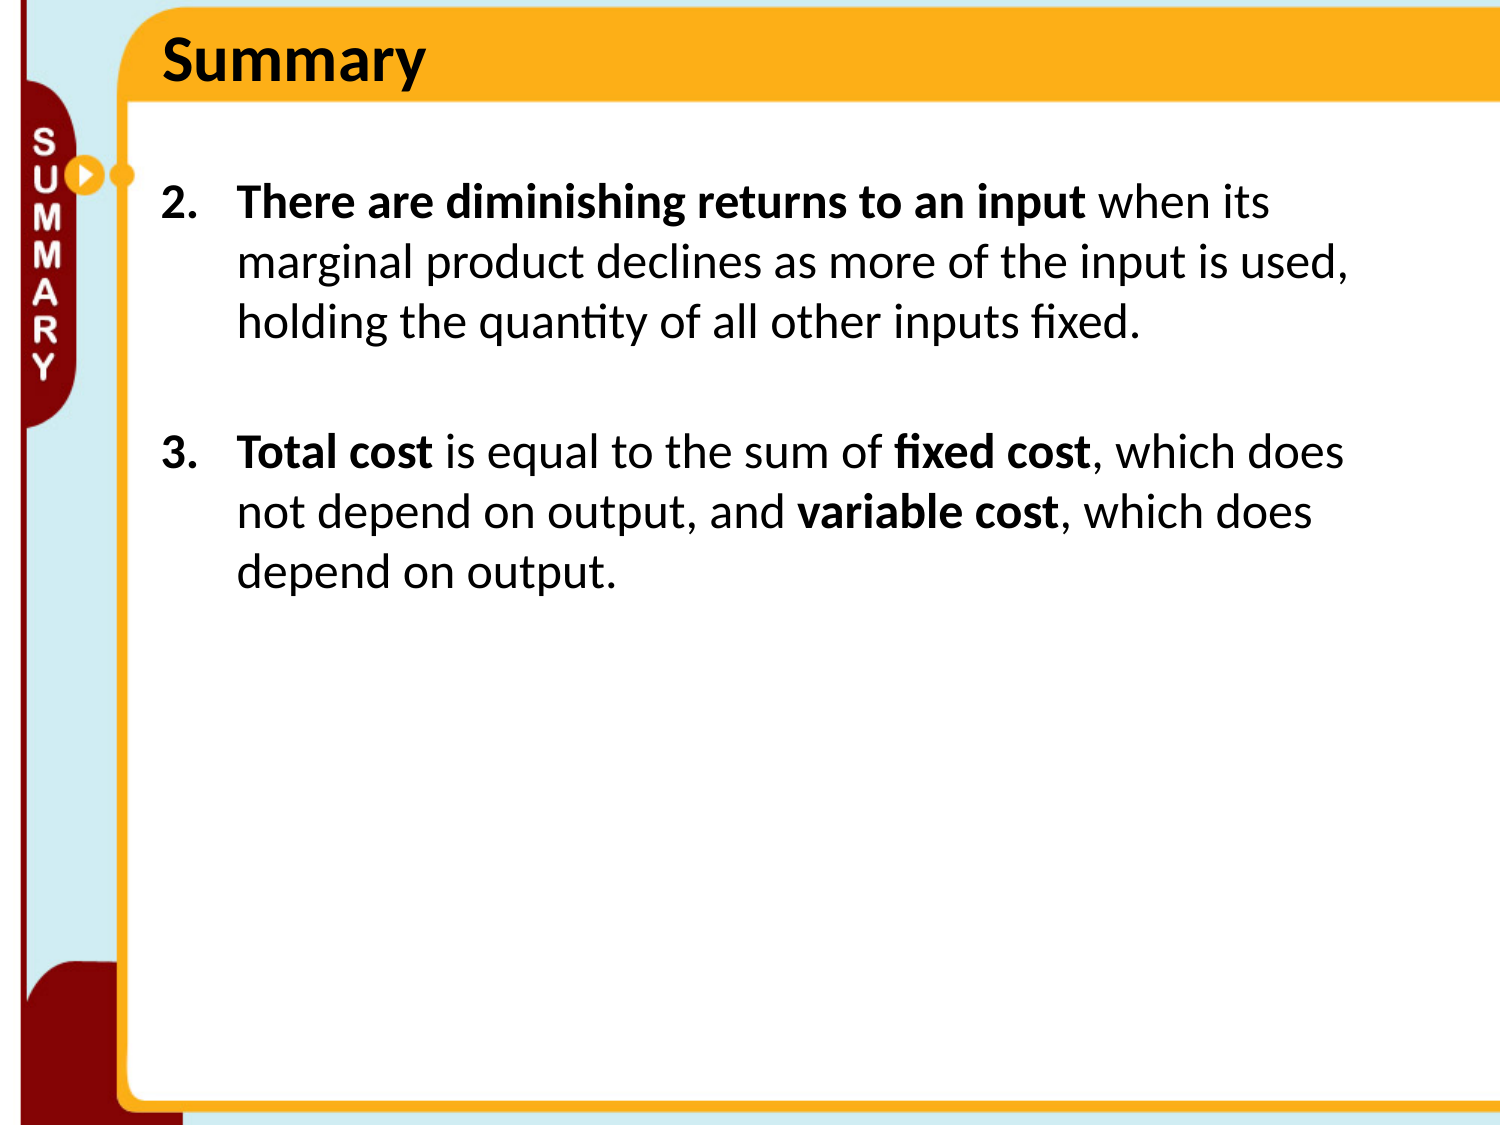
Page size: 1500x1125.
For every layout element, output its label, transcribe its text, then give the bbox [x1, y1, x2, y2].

list There are diminishing returns to an input when its marginal product declines as more of the input is used, holding the quantity of all other inputs fixed. Total cost is equal to the sum of fixed cost, which does not depend on output, and variable cost, which does depend on output. [145, 160, 1426, 1006]
picture [0, 0, 1500, 1125]
title Summary [147, 6, 1459, 102]
